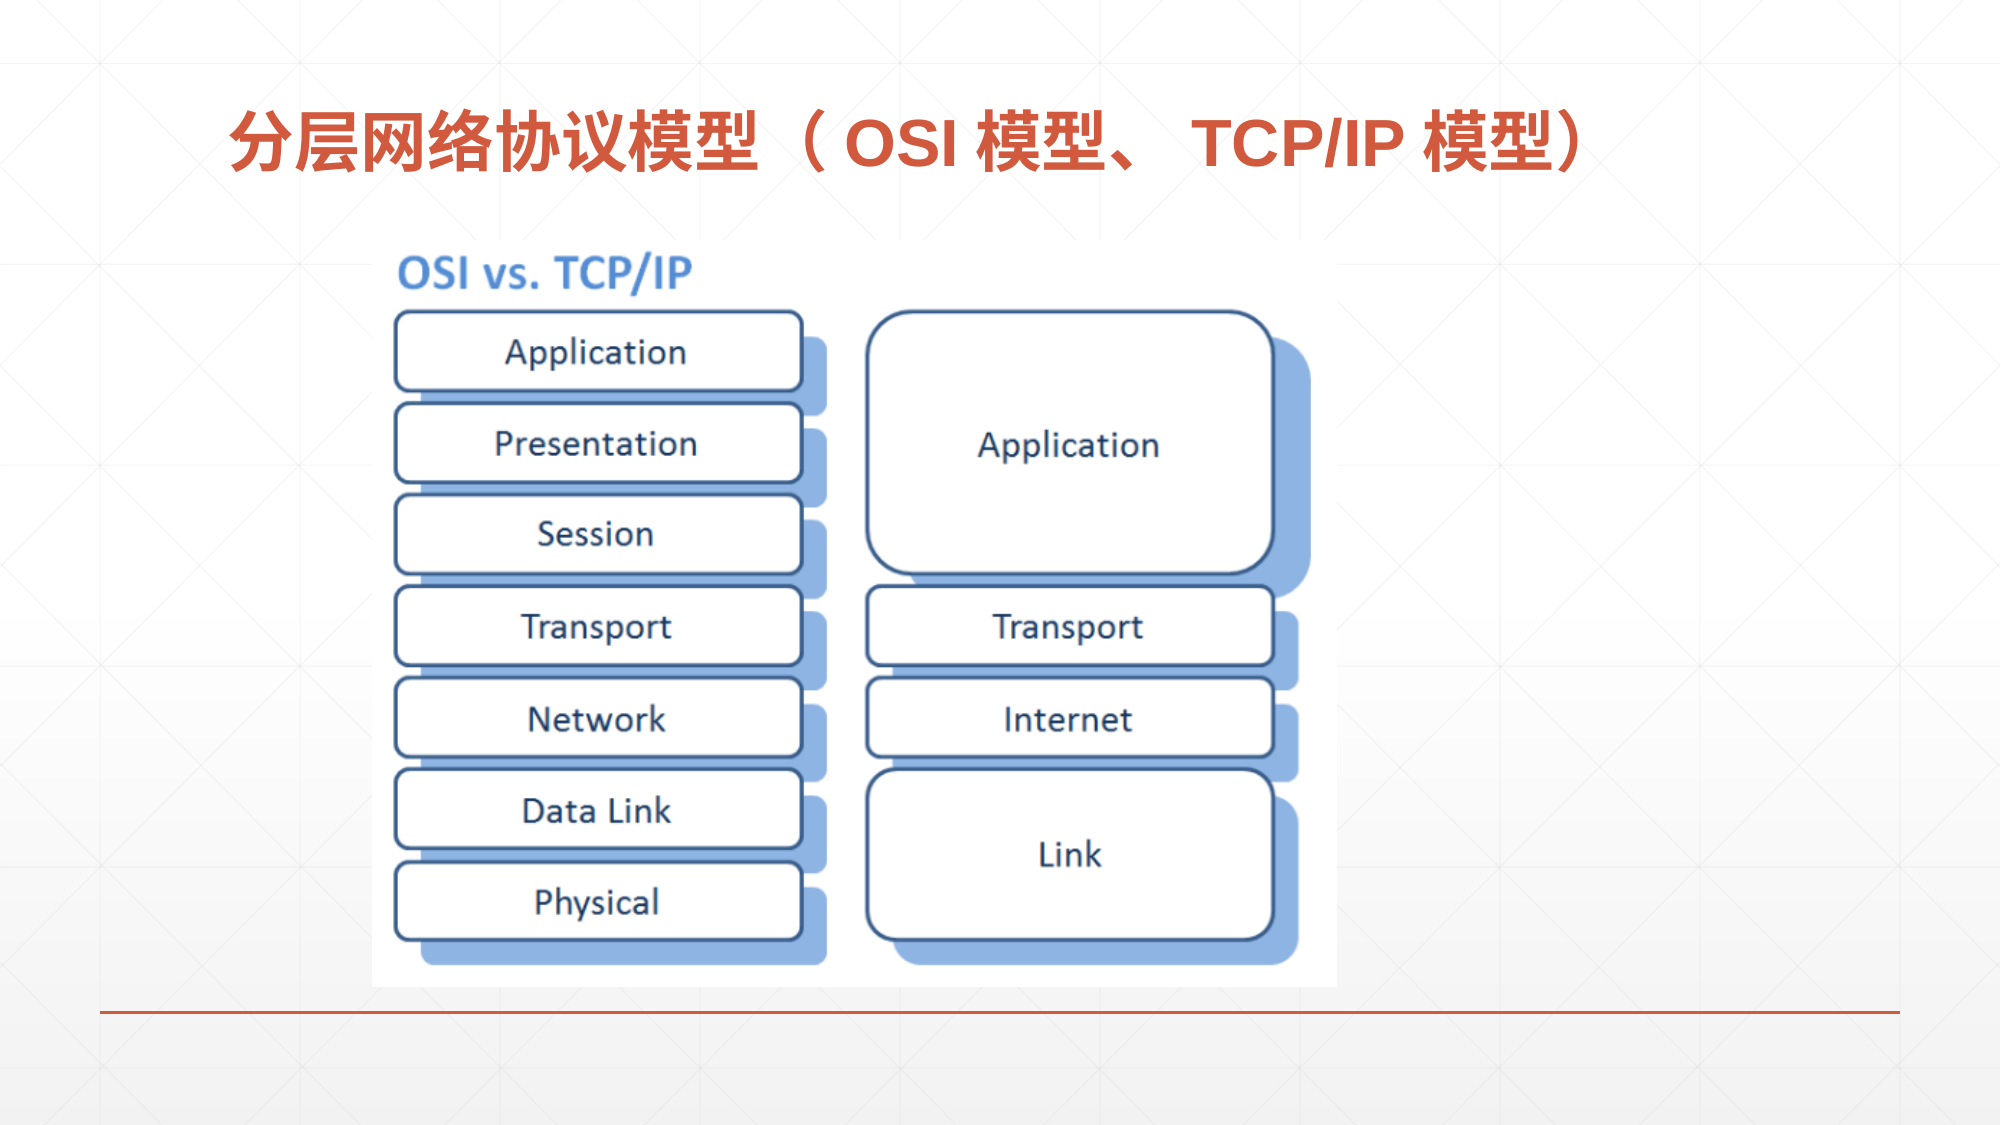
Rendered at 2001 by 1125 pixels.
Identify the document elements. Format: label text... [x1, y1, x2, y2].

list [372, 240, 1337, 987]
title 分层网络协议模型（OSI模型、TCP/IP模型） [212, 0, 1788, 188]
